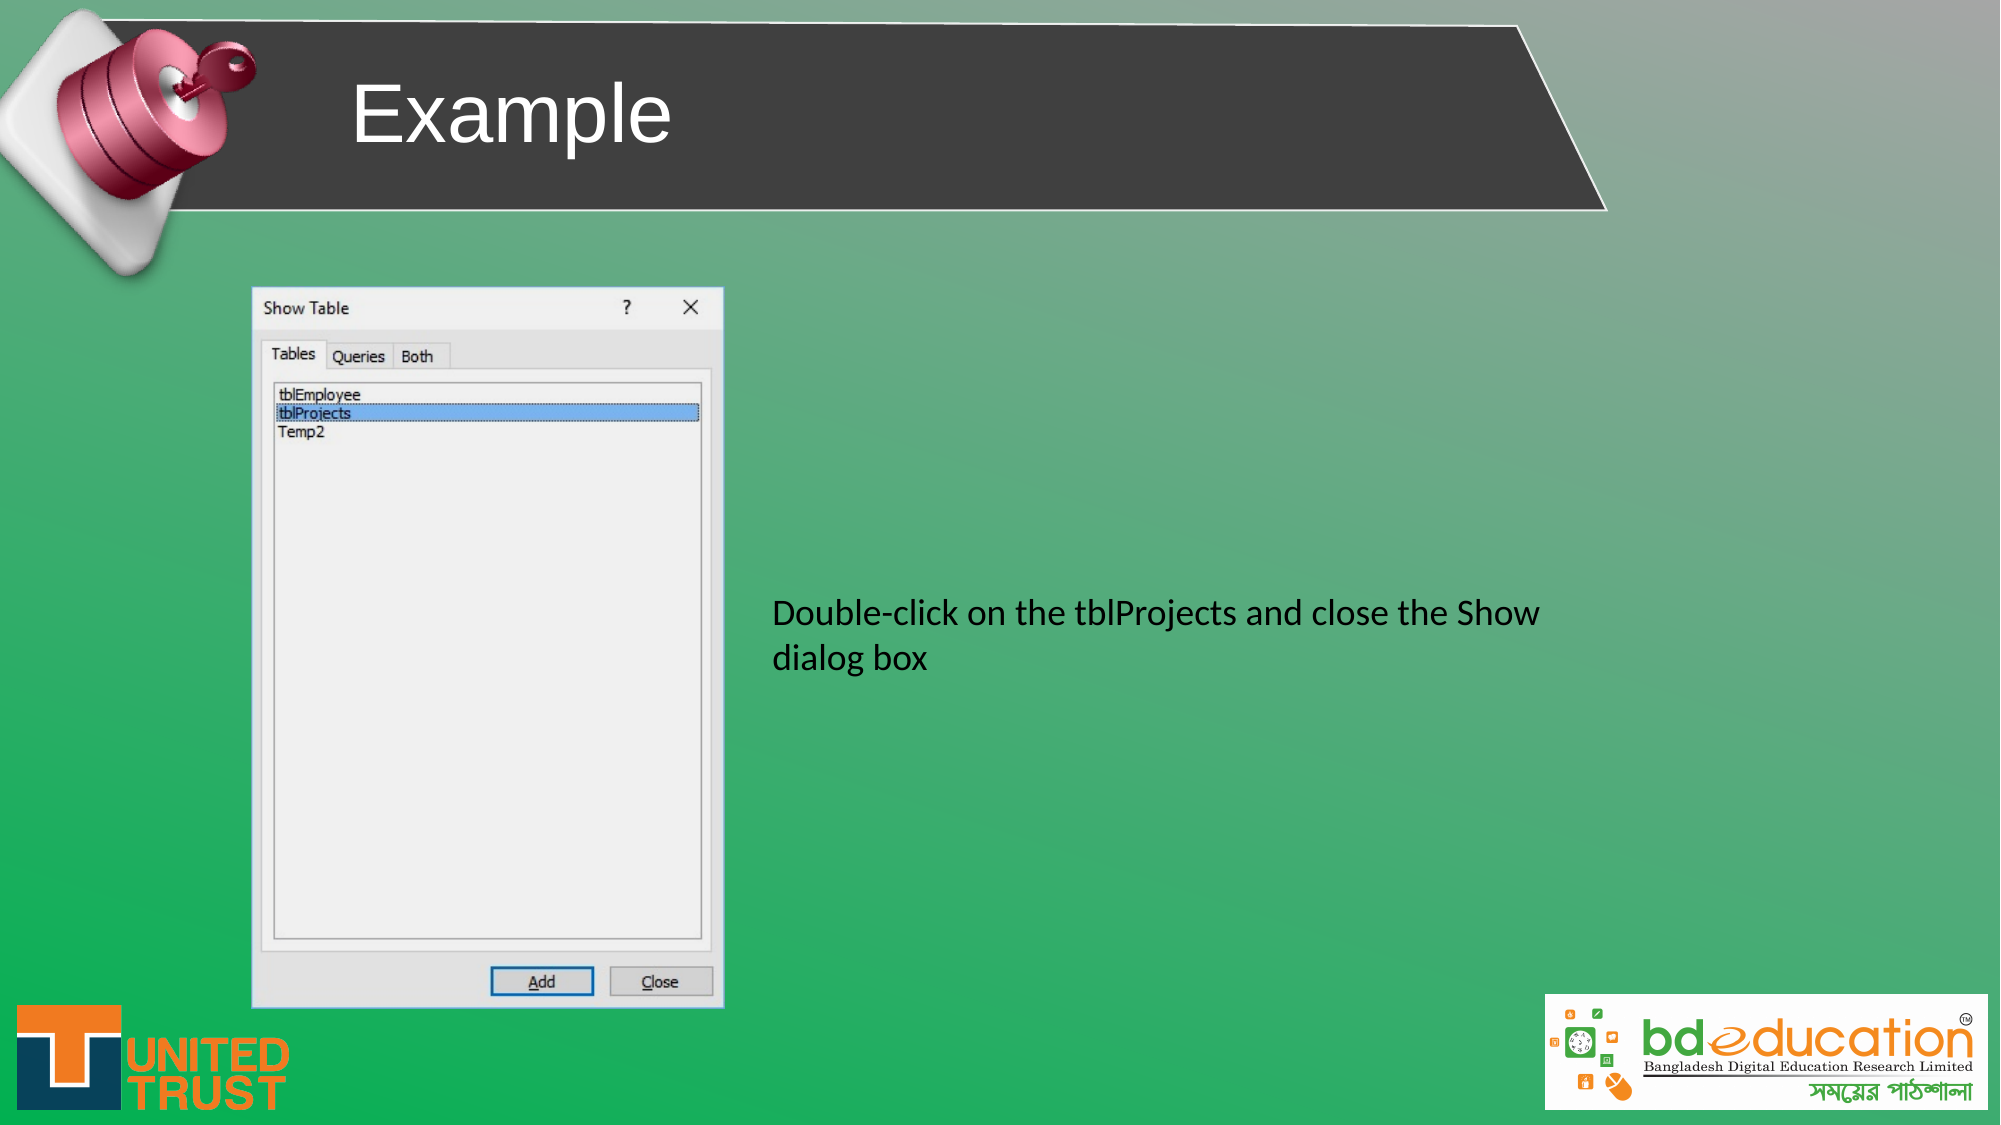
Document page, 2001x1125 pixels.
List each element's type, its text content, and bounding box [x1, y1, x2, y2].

text_box Example [335, 52, 1495, 167]
picture [17, 286, 725, 1110]
text_box [283, 19, 1609, 212]
text_box Double-click on the tblProjects and close the Show dialog box [757, 580, 1591, 686]
picture [1545, 994, 1988, 1110]
picture [0, 0, 334, 325]
